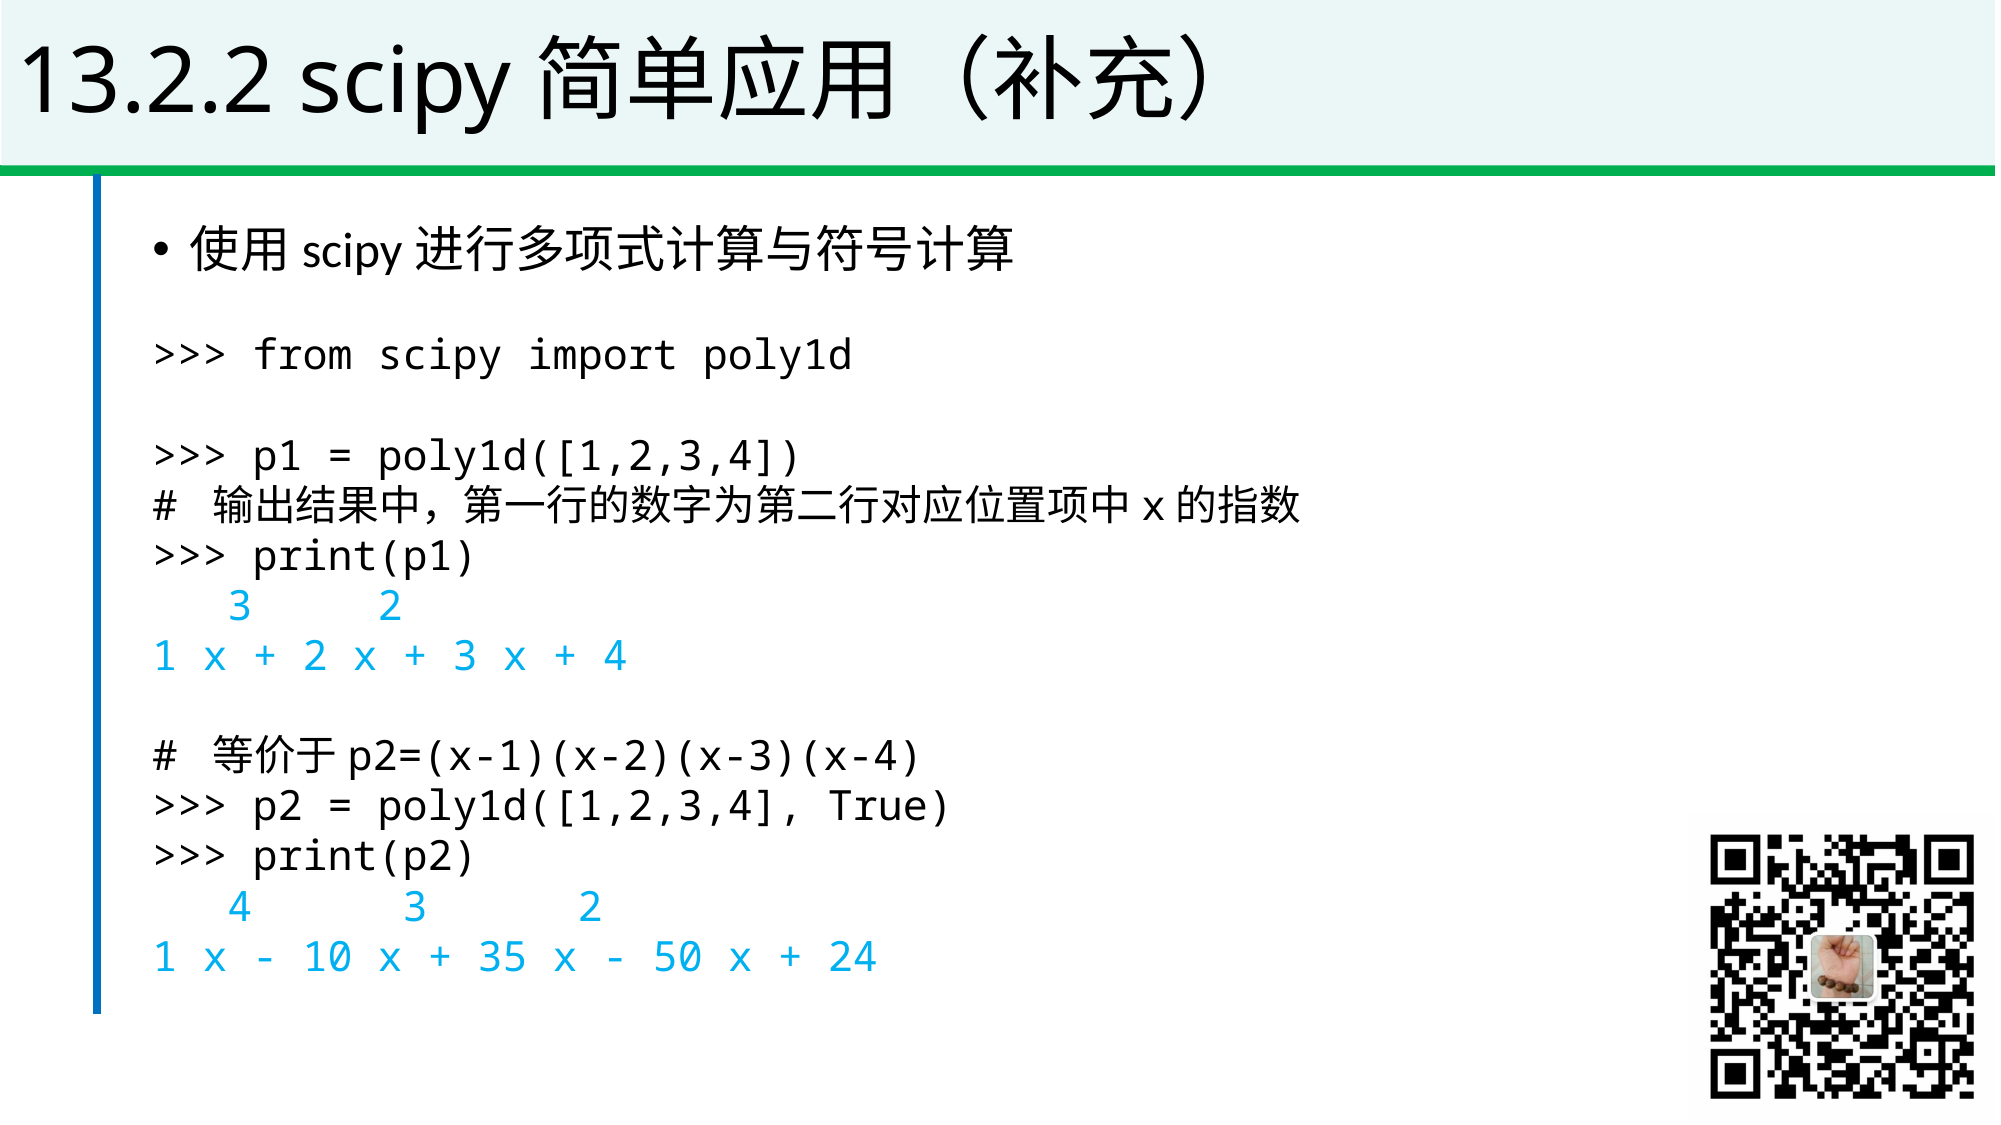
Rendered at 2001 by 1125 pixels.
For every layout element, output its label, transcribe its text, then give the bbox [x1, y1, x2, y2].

list 使用scipy进行多项式计算与符号计算 >>> from scipy import poly1d >>> p1 = poly1d([1,2,3,4]) # 输出结果中，第一行的数字为第二行对应位置项中x的指数 >>> print(p1) 3 2 1 x + 2 x + 3 x + 4 # 等价于p2=(x-1)(x-2)(x-3)(x-4) >>> p2 = poly1d([1,2,3,4], True) >>> print(p2) 4 3 2 1 x - 10 x + 35 x - 50 x + 24 [137, 216, 1863, 1054]
title 13.2.2 scipy简单应用（补充） [1, 0, 1995, 166]
picture [1689, 813, 1995, 1120]
